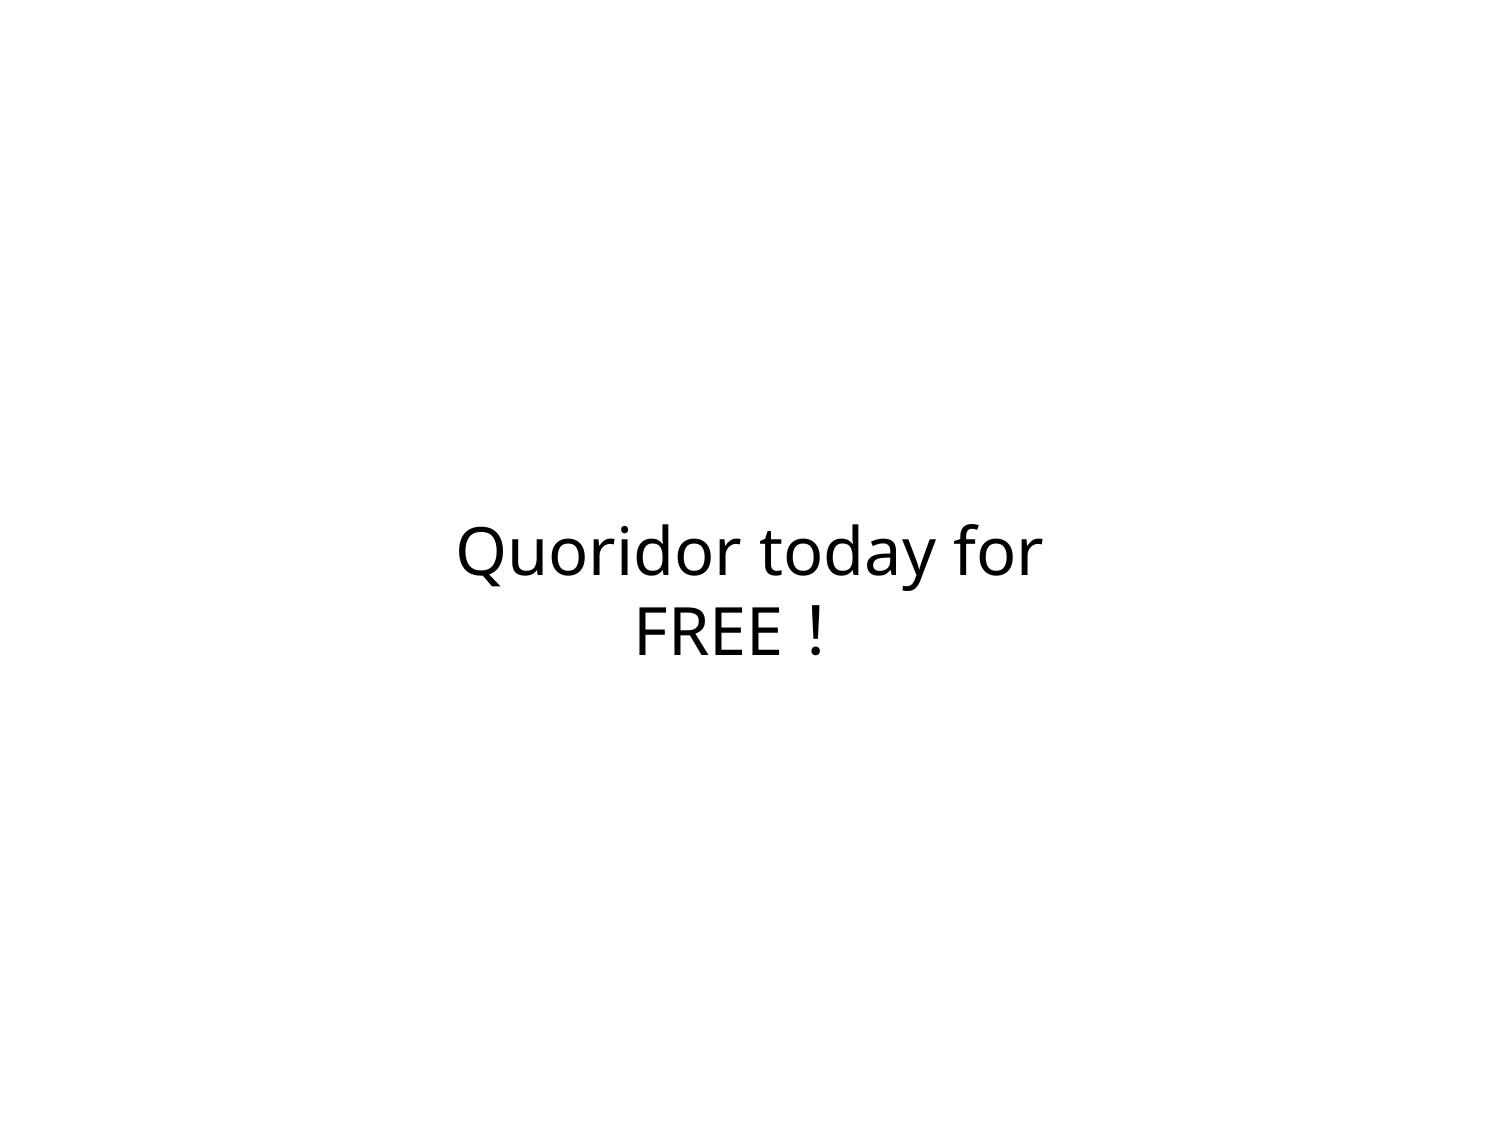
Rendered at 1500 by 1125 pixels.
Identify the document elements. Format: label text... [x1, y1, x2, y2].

text_box Quoridor today for FREE！ [362, 501, 1138, 677]
